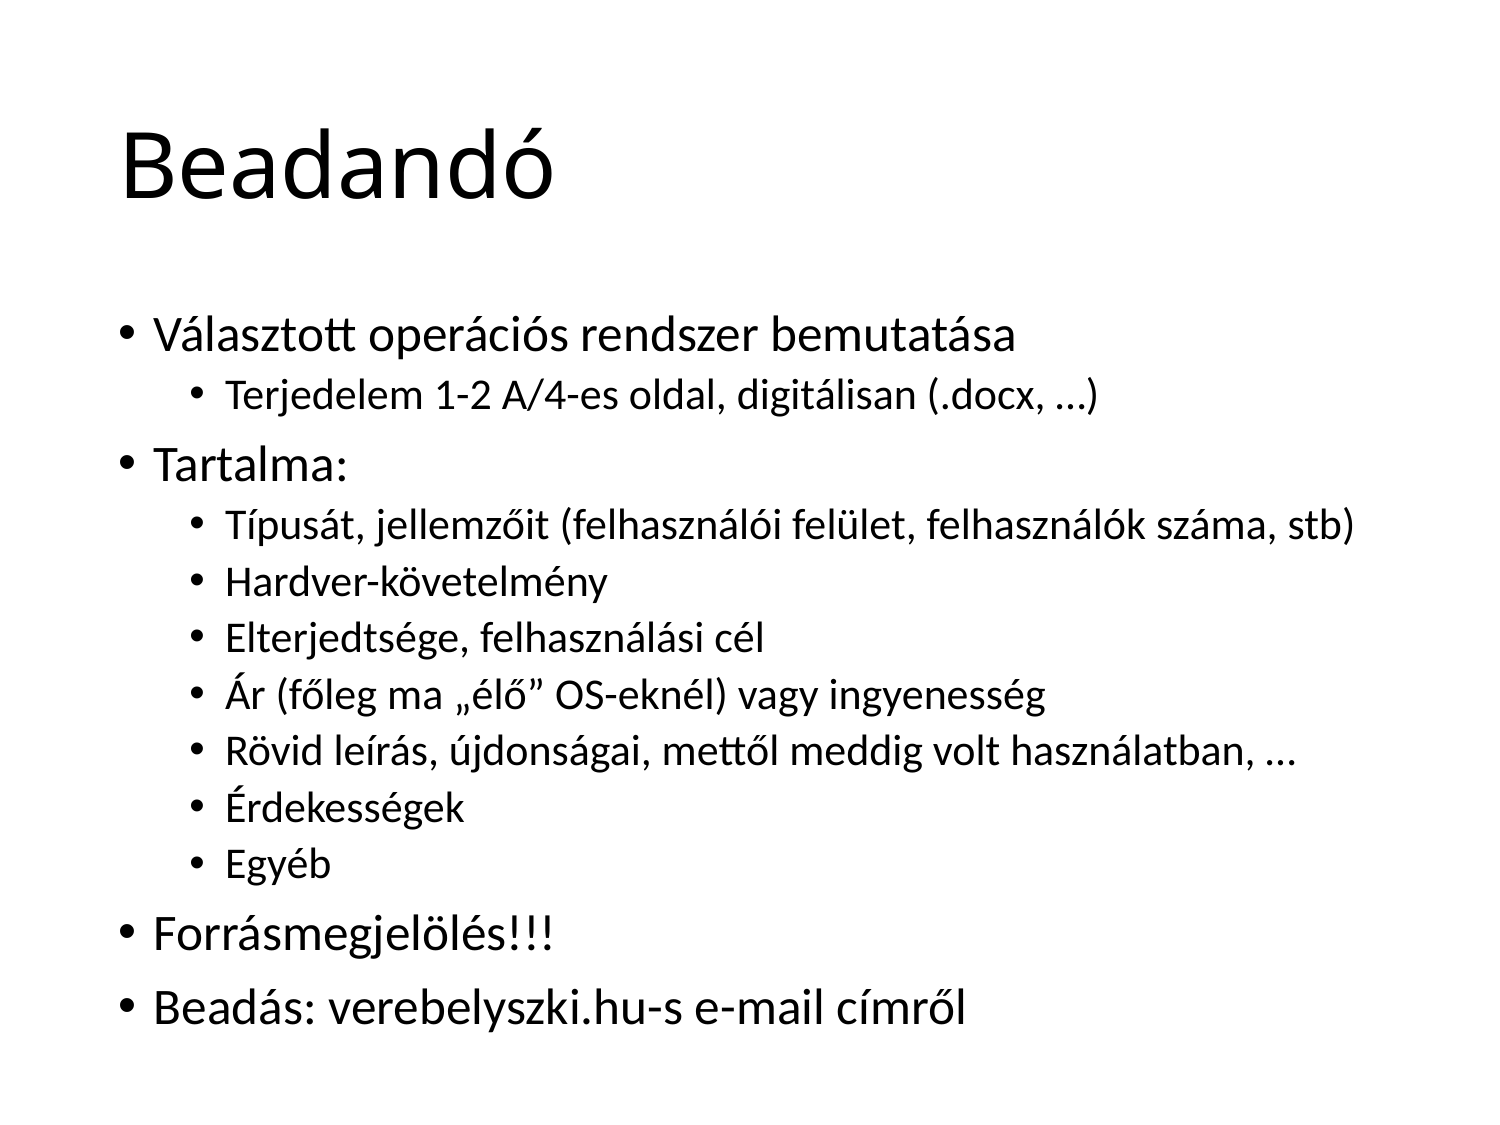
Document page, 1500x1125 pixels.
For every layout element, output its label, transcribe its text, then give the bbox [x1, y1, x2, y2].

title Beadandó [103, 59, 1397, 278]
list Választott operációs rendszer bemutatása Terjedelem 1-2 A/4-es oldal, digitálisan (.docx, …) Tartalma: Típusát, jellemzőit (felhasználói felület, felhasználók száma, stb) Hardver-követelmény Elterjedtsége, felhasználási cél Ár (főleg ma „élő” OS-eknél) vagy ingyenesség Rövid leírás, újdonságai, mettől meddig volt használatban, … Érdekességek Egyéb Forrásmegjelölés!!! Beadás: verebelyszki.hu-s e-mail címről [103, 299, 1397, 1089]
